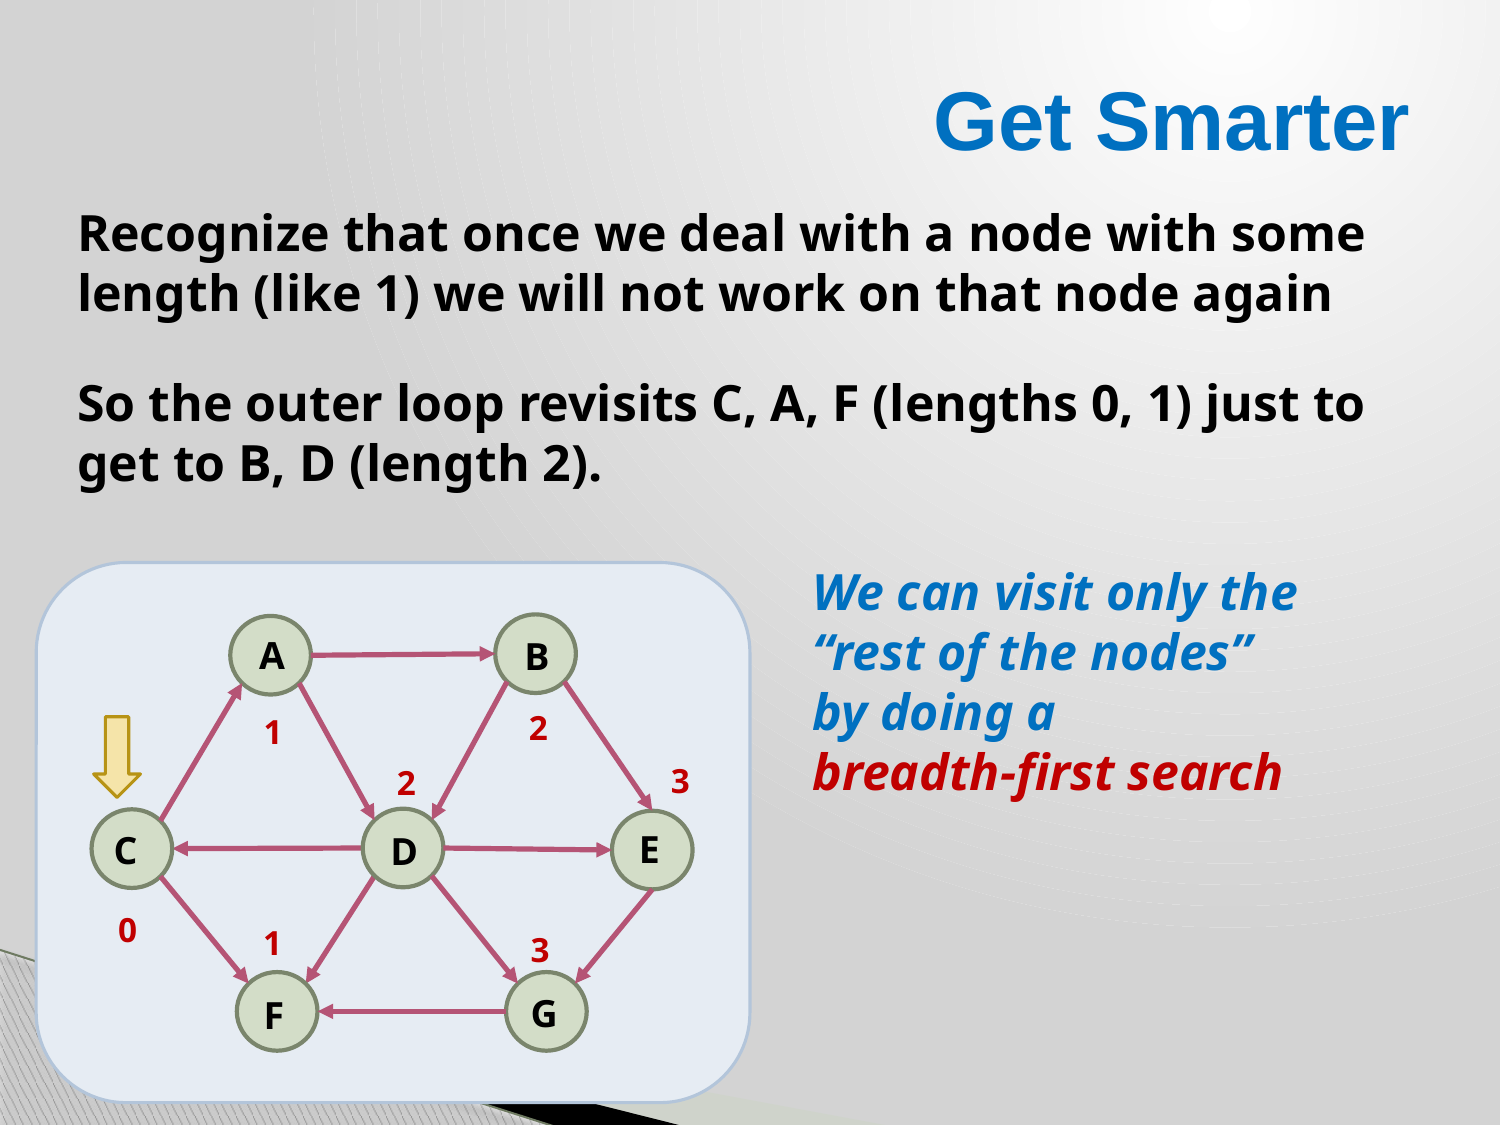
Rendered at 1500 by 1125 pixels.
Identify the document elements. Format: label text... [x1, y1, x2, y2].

title Get Smarter [75, 45, 1425, 190]
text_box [35, 562, 751, 1103]
text_box We can visit only the “rest of the nodes” by doing a breadth-first search [797, 553, 1411, 808]
text_box Recognize that once we deal with a node with some length (like 1) we will not work on that node again [62, 194, 1438, 330]
text_box So the outer loop revisits C, A, F (lengths 0, 1) just to get to B, D (length 2). [62, 364, 1438, 500]
